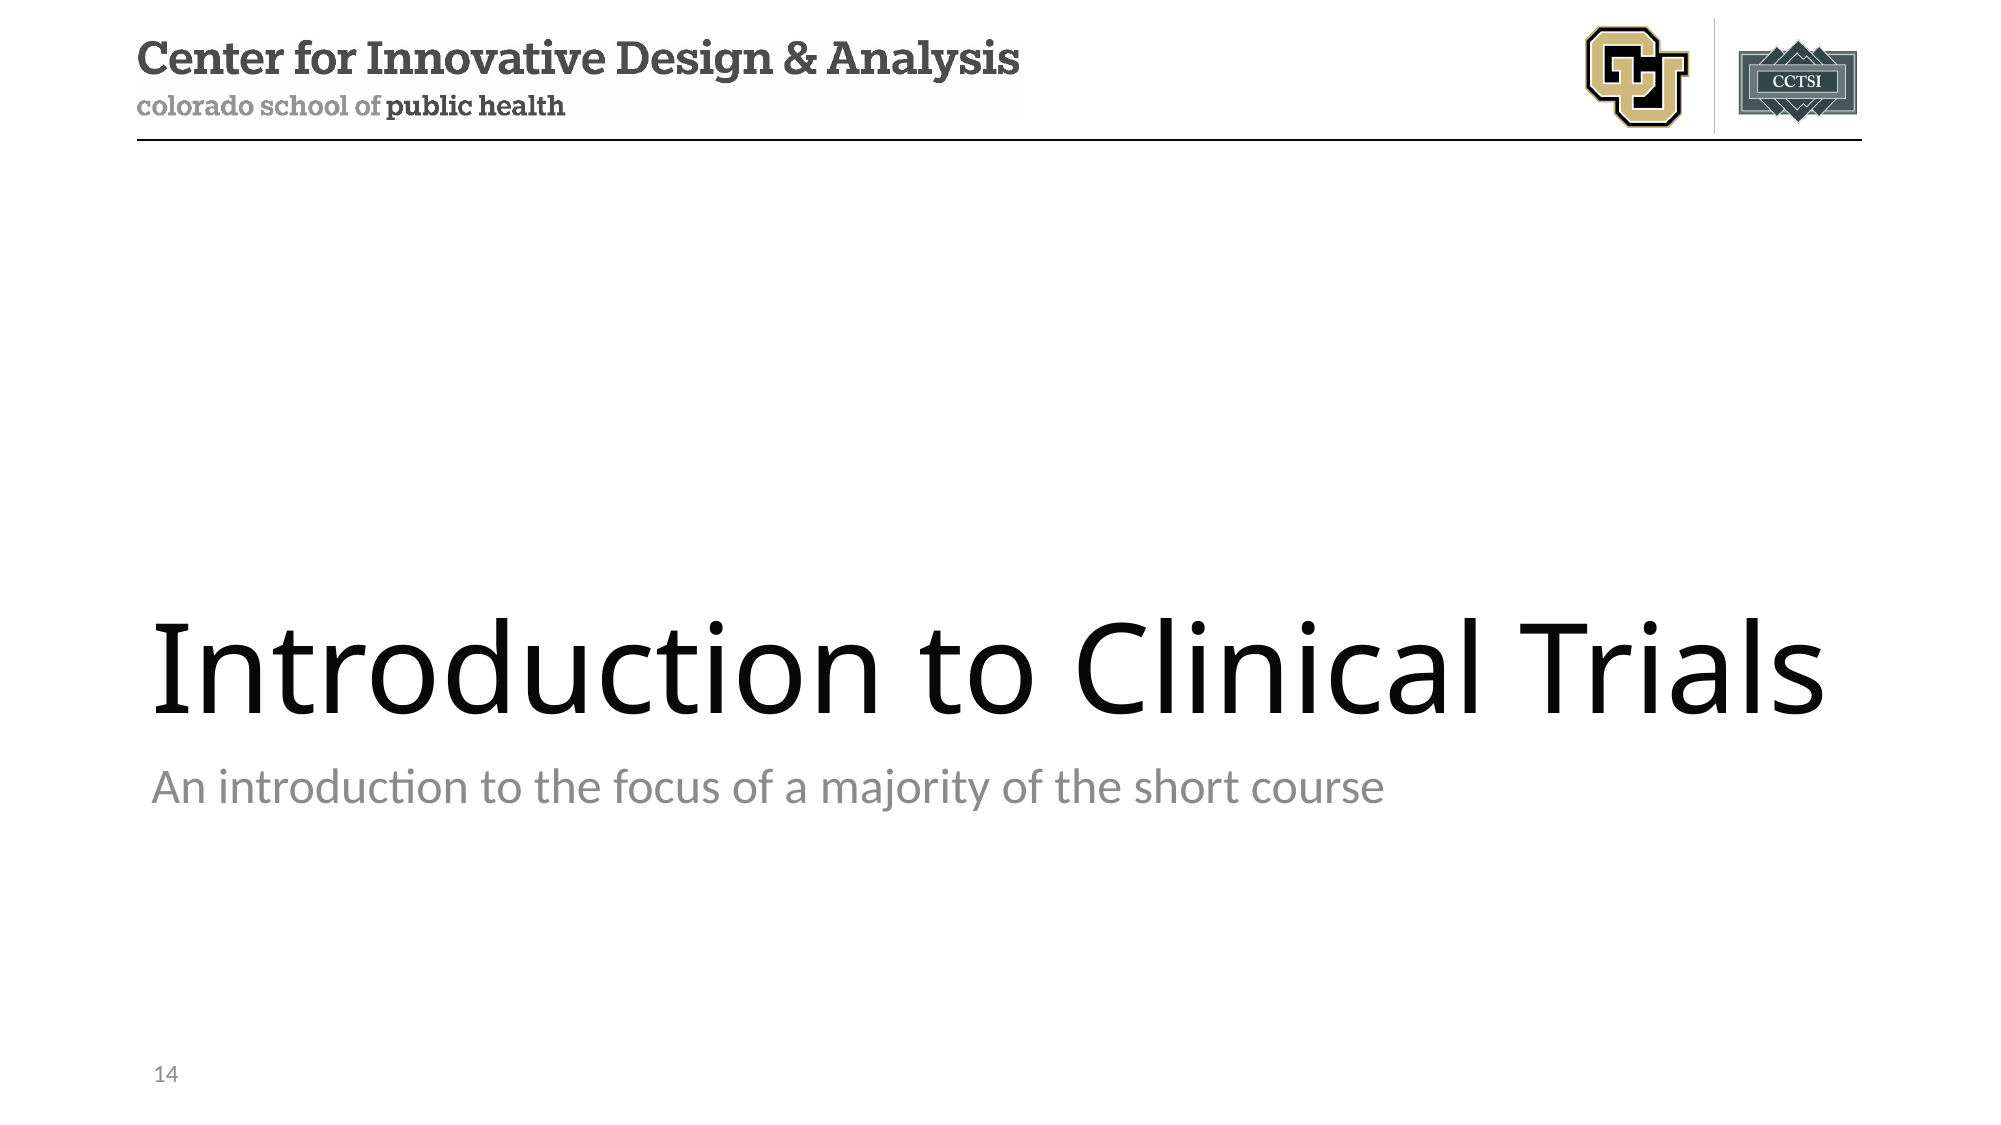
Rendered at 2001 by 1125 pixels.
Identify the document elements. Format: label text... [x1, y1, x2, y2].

slide_number 14 [138, 1042, 589, 1103]
title Introduction to Clinical Trials [136, 280, 1862, 749]
picture [1584, 17, 1857, 134]
list An introduction to the focus of a majority of the short course [136, 752, 1862, 999]
picture [137, 39, 1019, 120]
